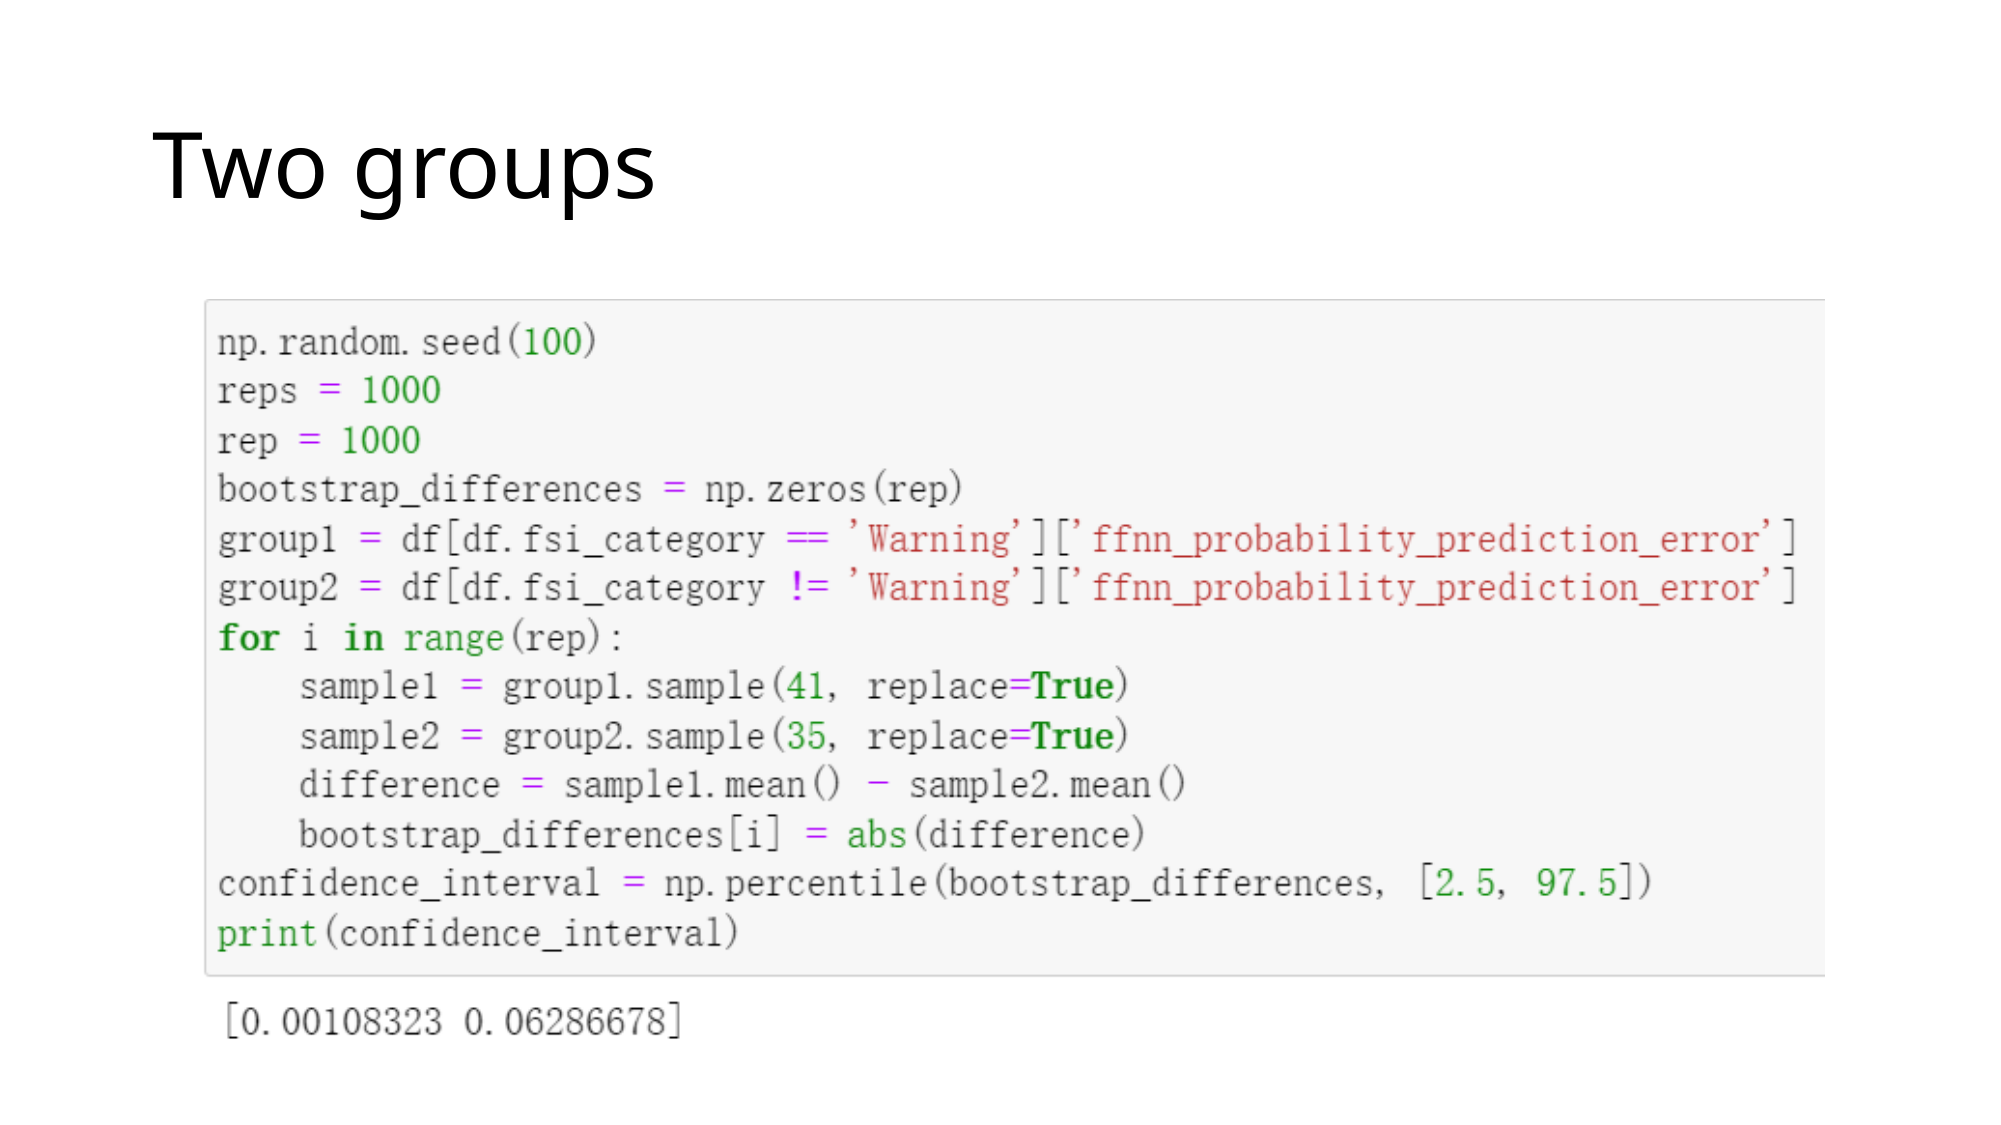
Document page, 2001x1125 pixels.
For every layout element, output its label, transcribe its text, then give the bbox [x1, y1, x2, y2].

title Two groups [137, 59, 1863, 278]
picture [196, 299, 1825, 1068]
